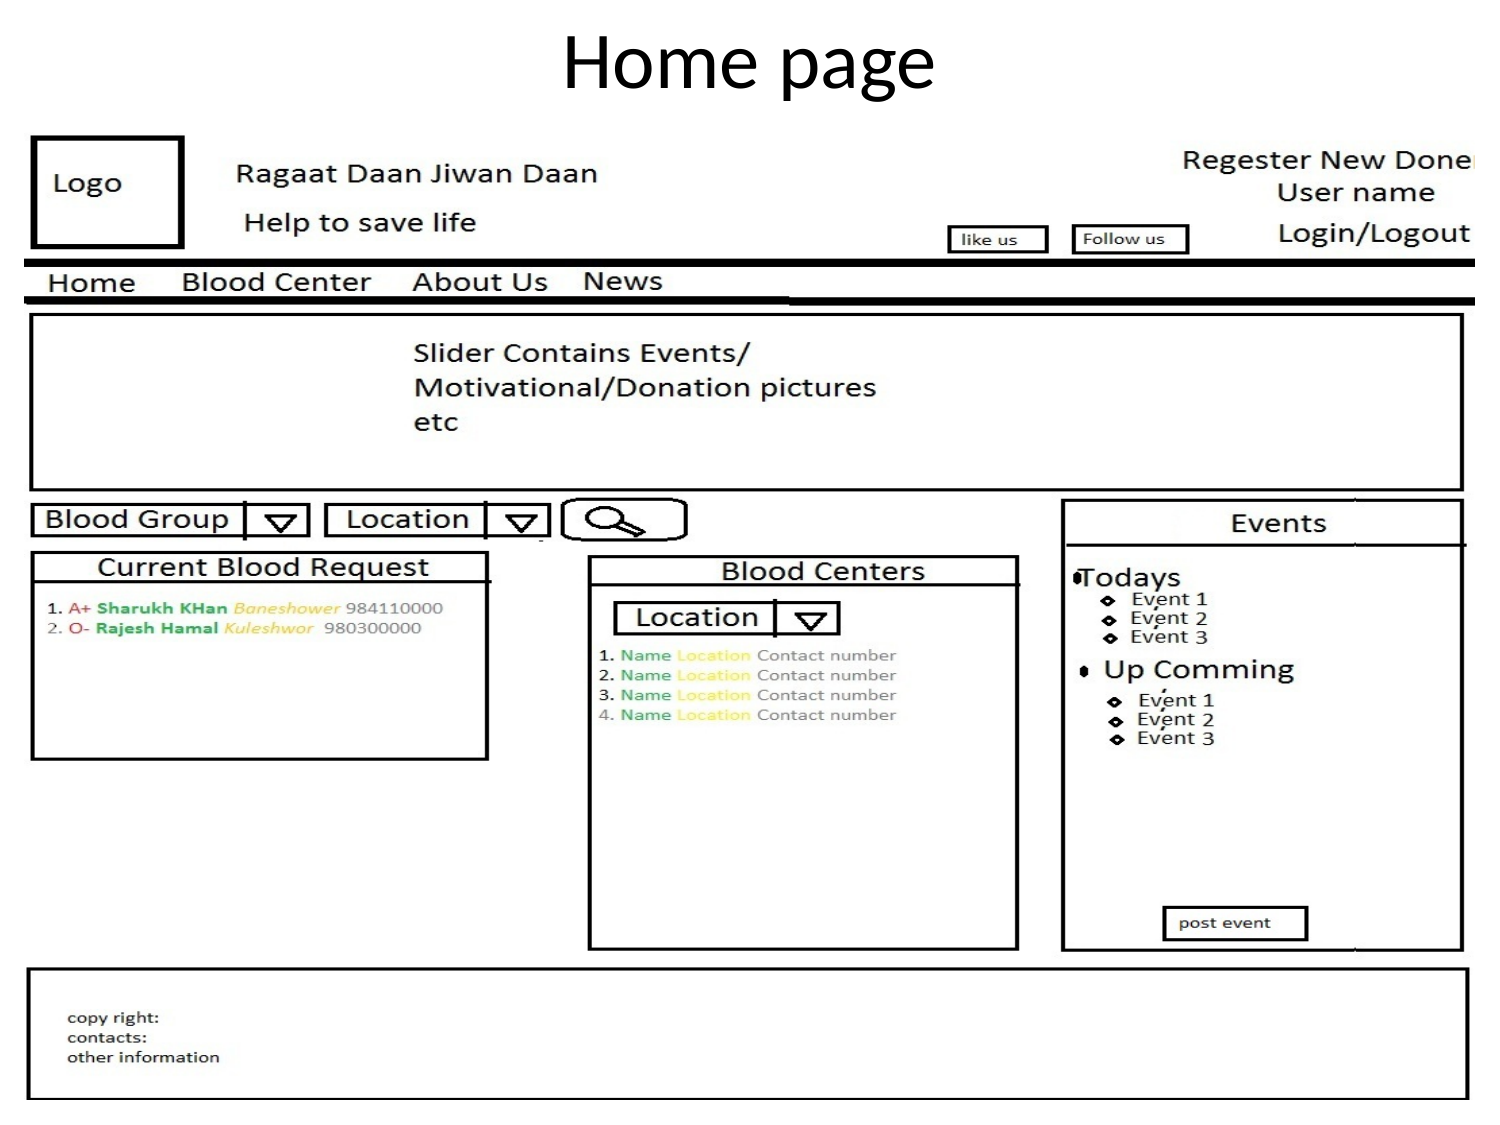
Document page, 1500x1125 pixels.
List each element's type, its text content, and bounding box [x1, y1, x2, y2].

title Home page [75, 0, 1425, 113]
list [24, 124, 1476, 1101]
